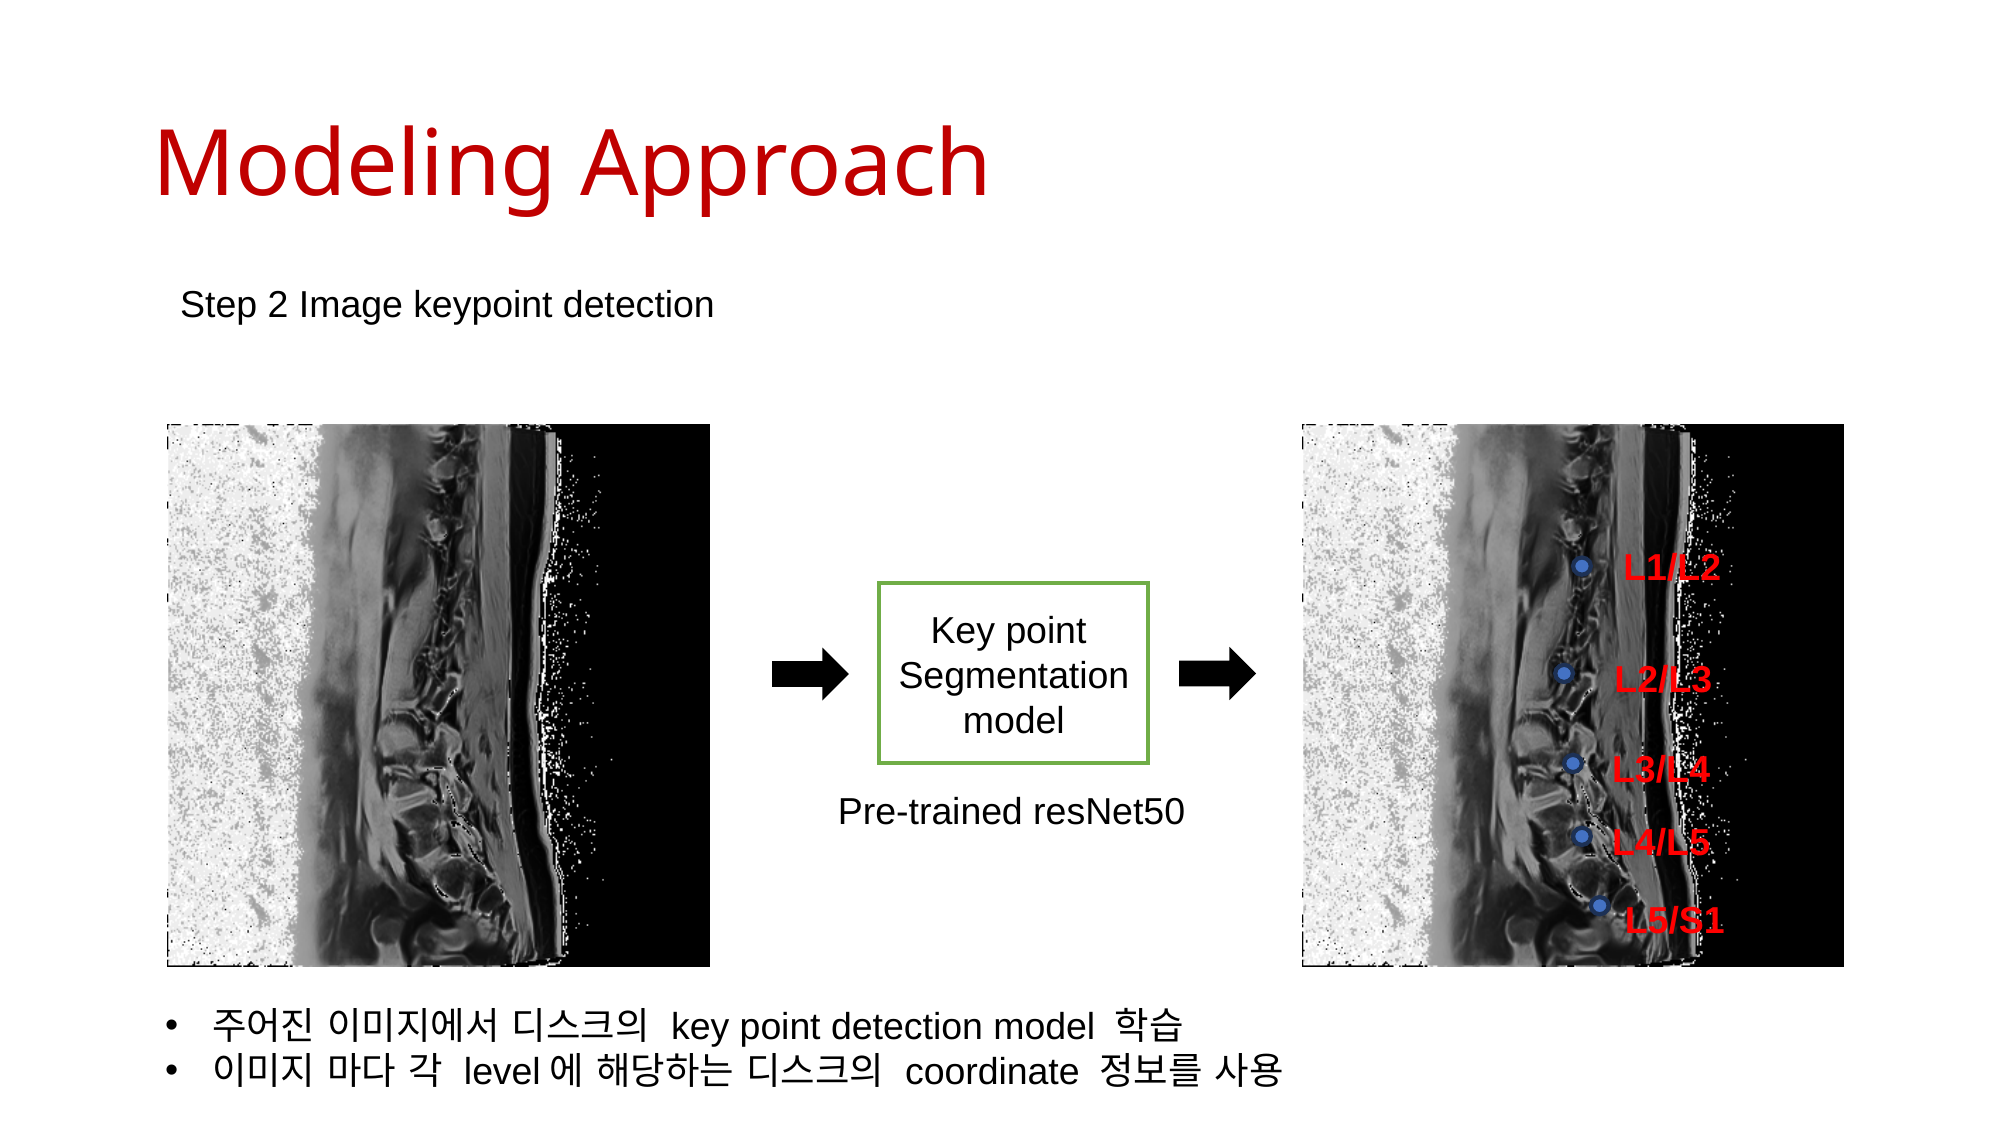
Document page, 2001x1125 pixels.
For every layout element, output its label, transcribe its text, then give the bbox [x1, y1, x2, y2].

text_box Pre-trained resNet50 [823, 779, 1218, 840]
text_box Key point Segmentation model [877, 581, 1150, 765]
text_box [1179, 646, 1257, 701]
picture [166, 424, 710, 967]
title Modeling Approach [150, 62, 1488, 253]
picture [1301, 424, 1845, 967]
text_box Step 2 Image keypoint detection [165, 272, 775, 333]
text_box [772, 647, 849, 701]
text_box 주어진 이미지에서 디스크의 key point detection model 학습 이미지 마다 각 level에 해당하는 디스크의 coordinate 정보를 사용 [150, 994, 1652, 1100]
